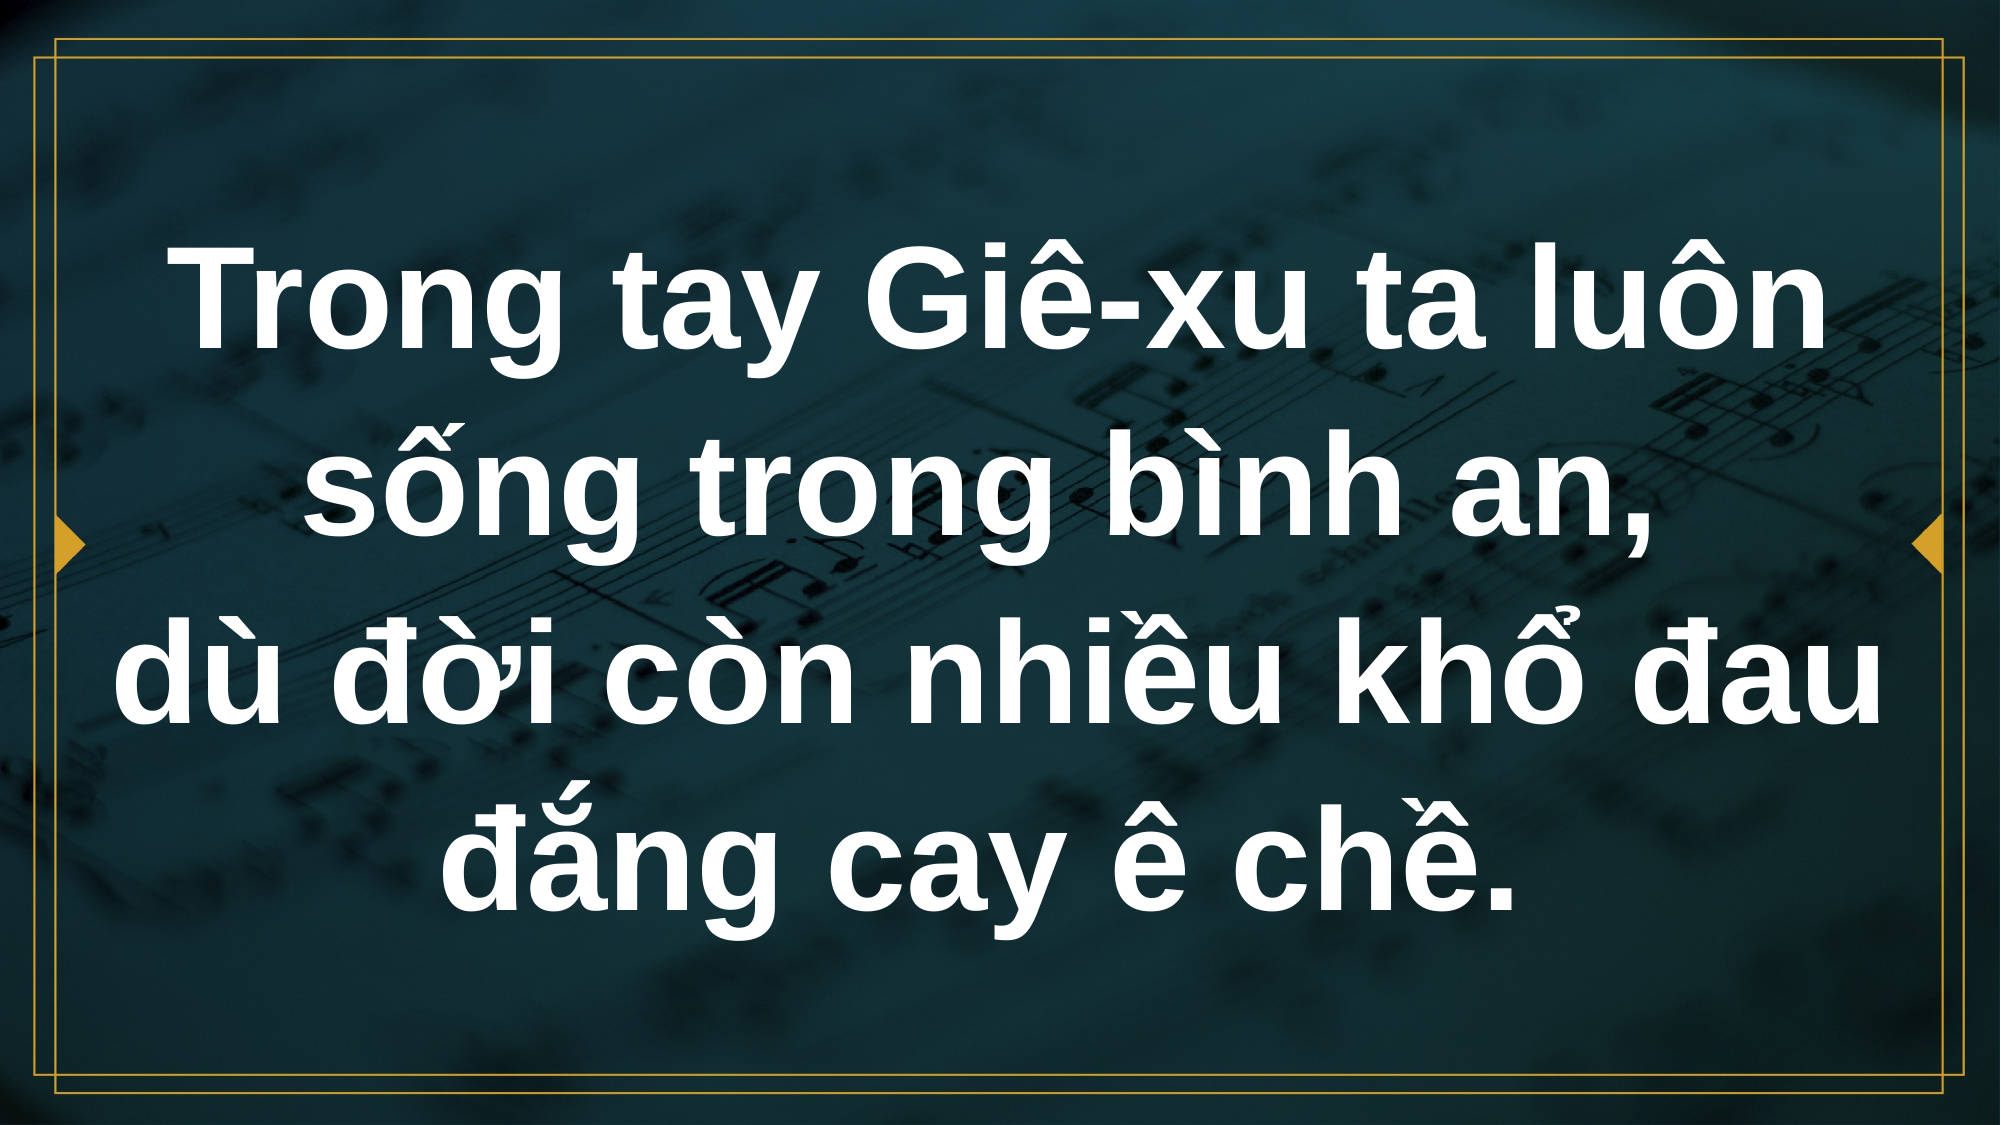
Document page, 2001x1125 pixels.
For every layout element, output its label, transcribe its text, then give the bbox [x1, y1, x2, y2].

picture [0, 0, 2000, 1125]
title Trong tay Giê-xu ta luôn sống trong bình an, dù đời còn nhiều khổ đau đắng cay ê chề. [55, 53, 1945, 1077]
